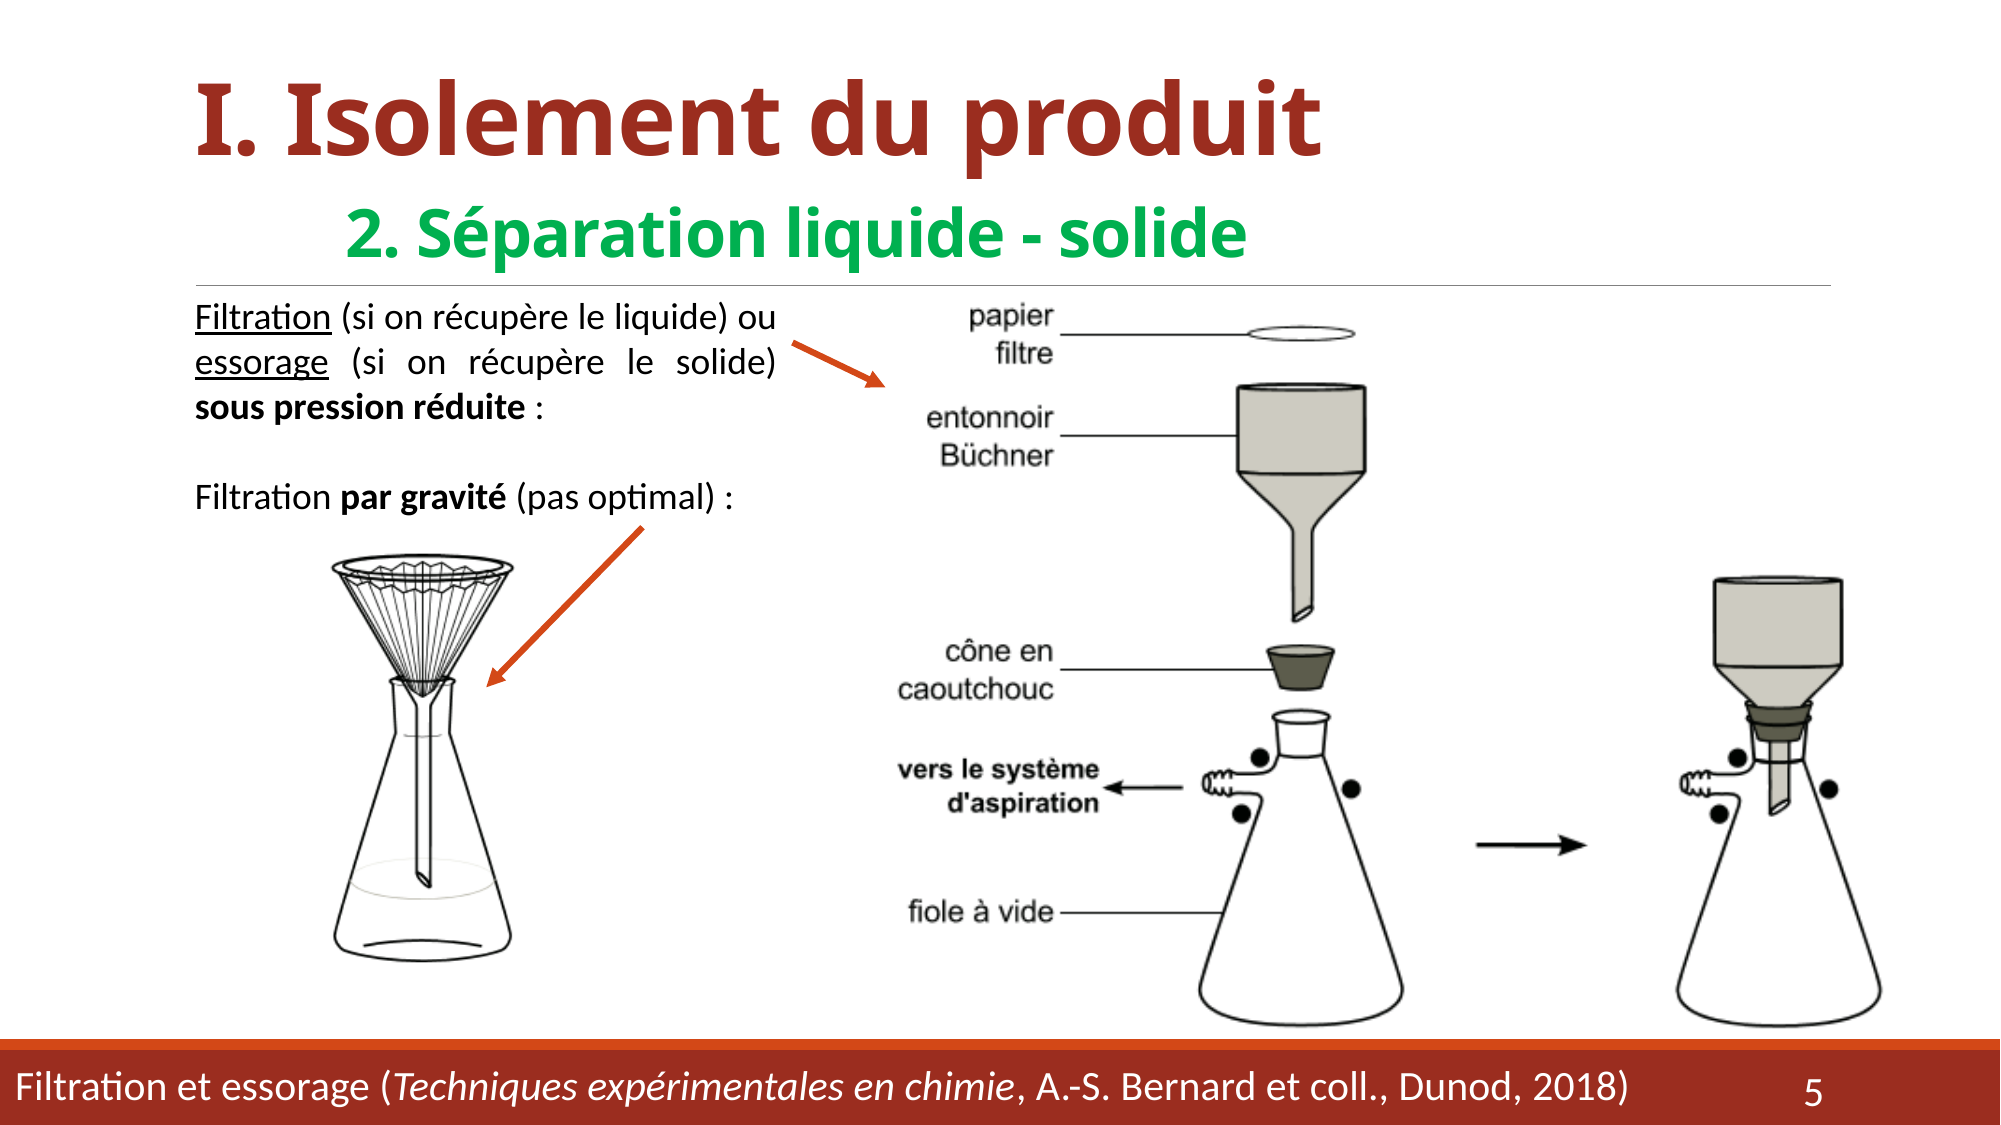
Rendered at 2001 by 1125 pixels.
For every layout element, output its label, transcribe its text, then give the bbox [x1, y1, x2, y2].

title I. Isolement du produit 2. Séparation liquide - solide [180, 47, 1830, 285]
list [179, 538, 664, 974]
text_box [485, 526, 643, 688]
text_box Filtration et essorage (Techniques expérimentales en chimie, A.-S. Bernard et coll., Dunod, 2018) [0, 1056, 1771, 1125]
text_box Filtration (si on récupère le liquide) ou essorage (si on récupère le solide) sous pression réduite : Filtration par gravité (pas optimal) : [179, 284, 793, 525]
picture [882, 295, 1915, 1034]
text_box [791, 341, 886, 388]
slide_number 5 [1771, 1059, 1840, 1120]
